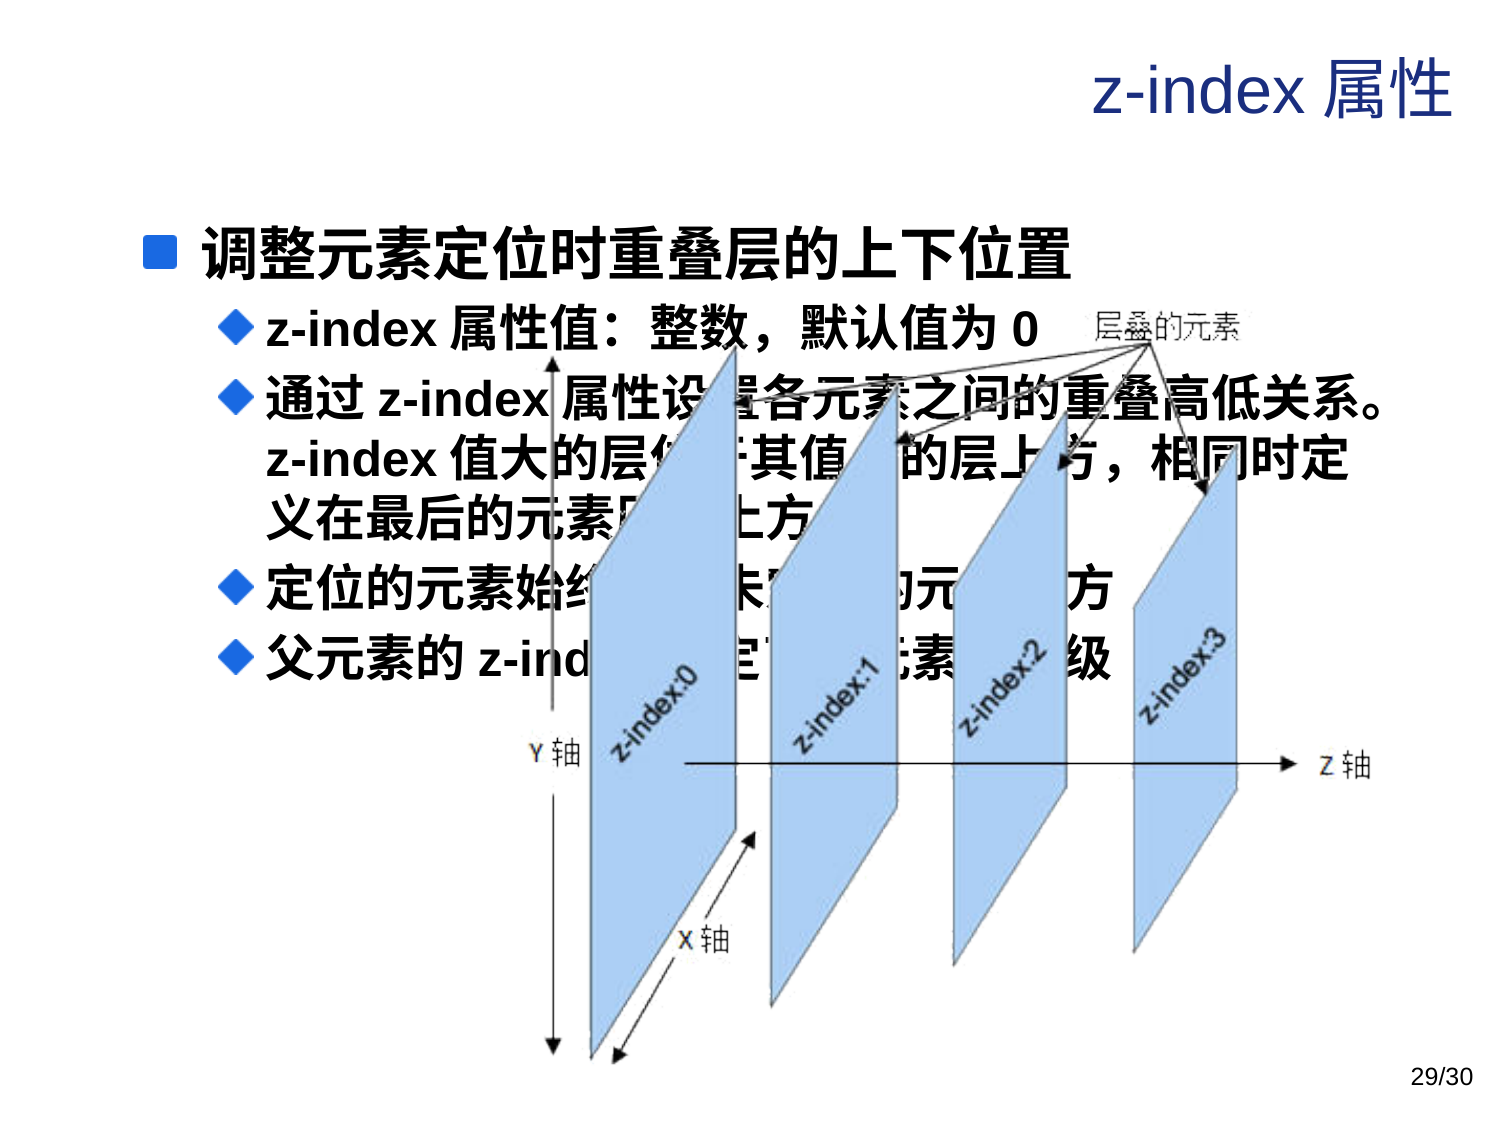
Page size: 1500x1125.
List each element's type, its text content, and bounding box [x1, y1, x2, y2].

list 调整元素定位时重叠层的上下位置 z-index属性值：整数，默认值为0 通过z-index属性设置各元素之间的重叠高低关系。z-index值大的层位于其值小的层上方，相同时定义在最后的元素压在上方 定位的元素始终压在未定位的元素上方 父元素的z-index决定了子元素的层级 [128, 209, 1383, 1032]
title z-index属性 [120, 13, 1471, 162]
picture [218, 569, 254, 605]
picture [218, 379, 254, 415]
picture [218, 309, 254, 345]
picture [515, 293, 1383, 1084]
slide_number 29/30 [1138, 1053, 1489, 1114]
picture [218, 639, 254, 675]
picture [143, 235, 177, 269]
